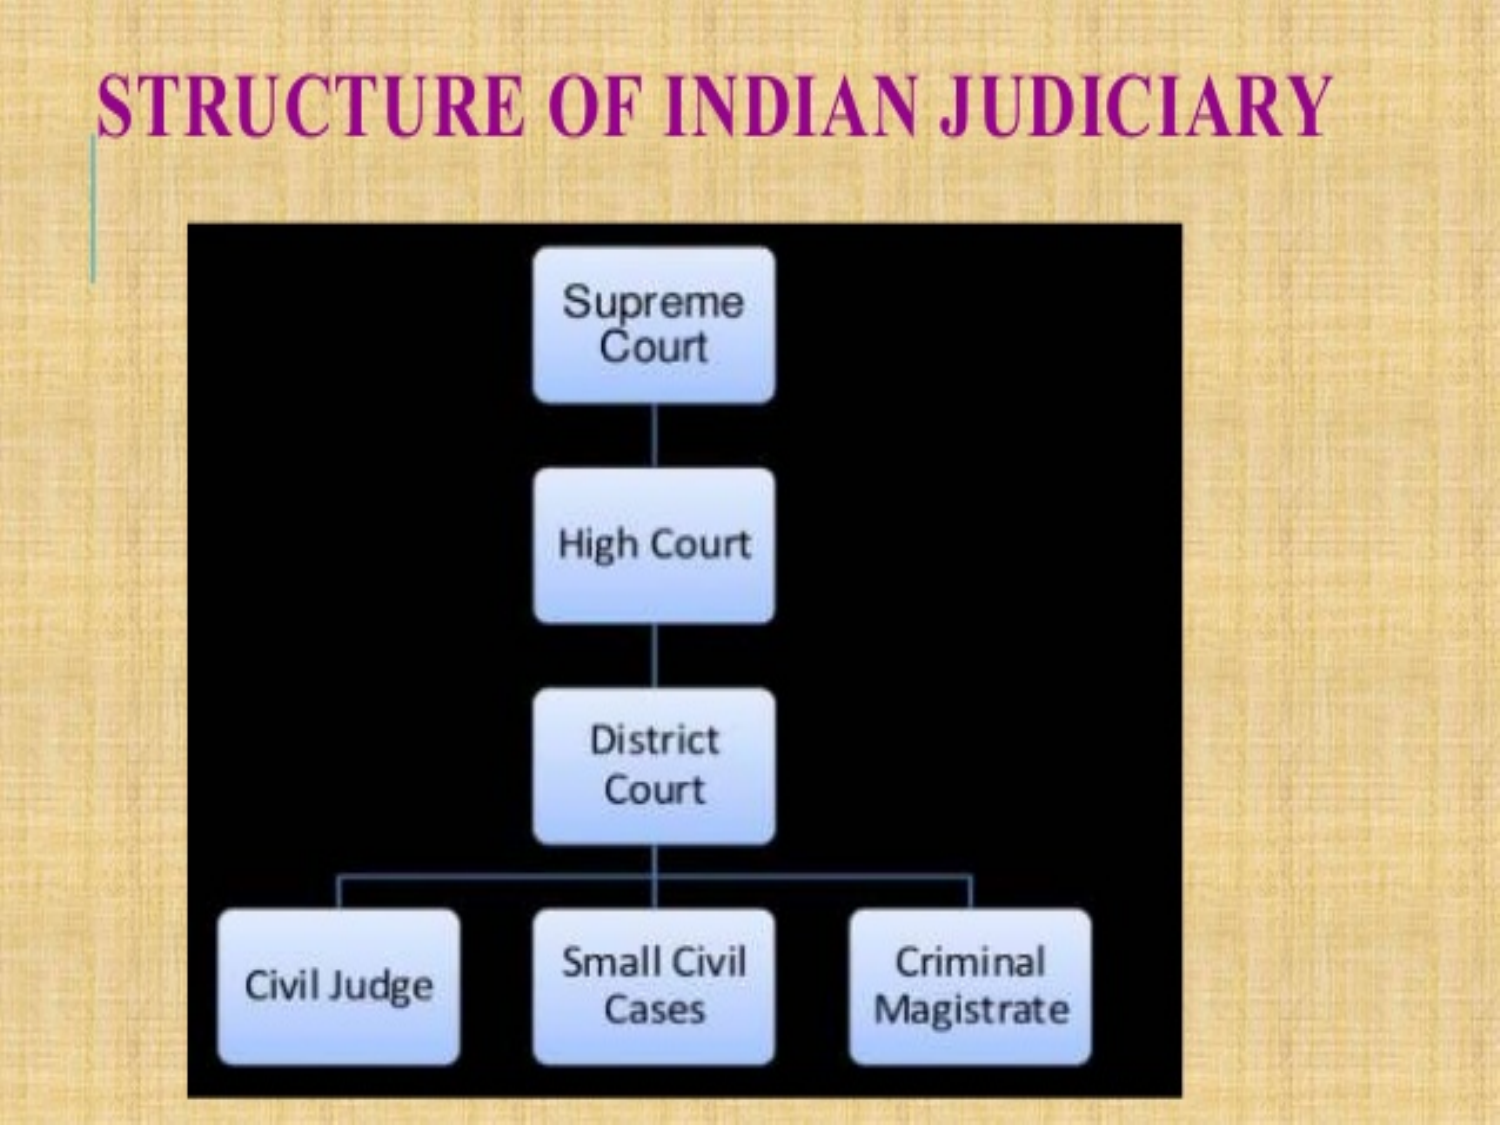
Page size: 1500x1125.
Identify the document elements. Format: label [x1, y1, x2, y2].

list [0, 0, 1500, 1125]
